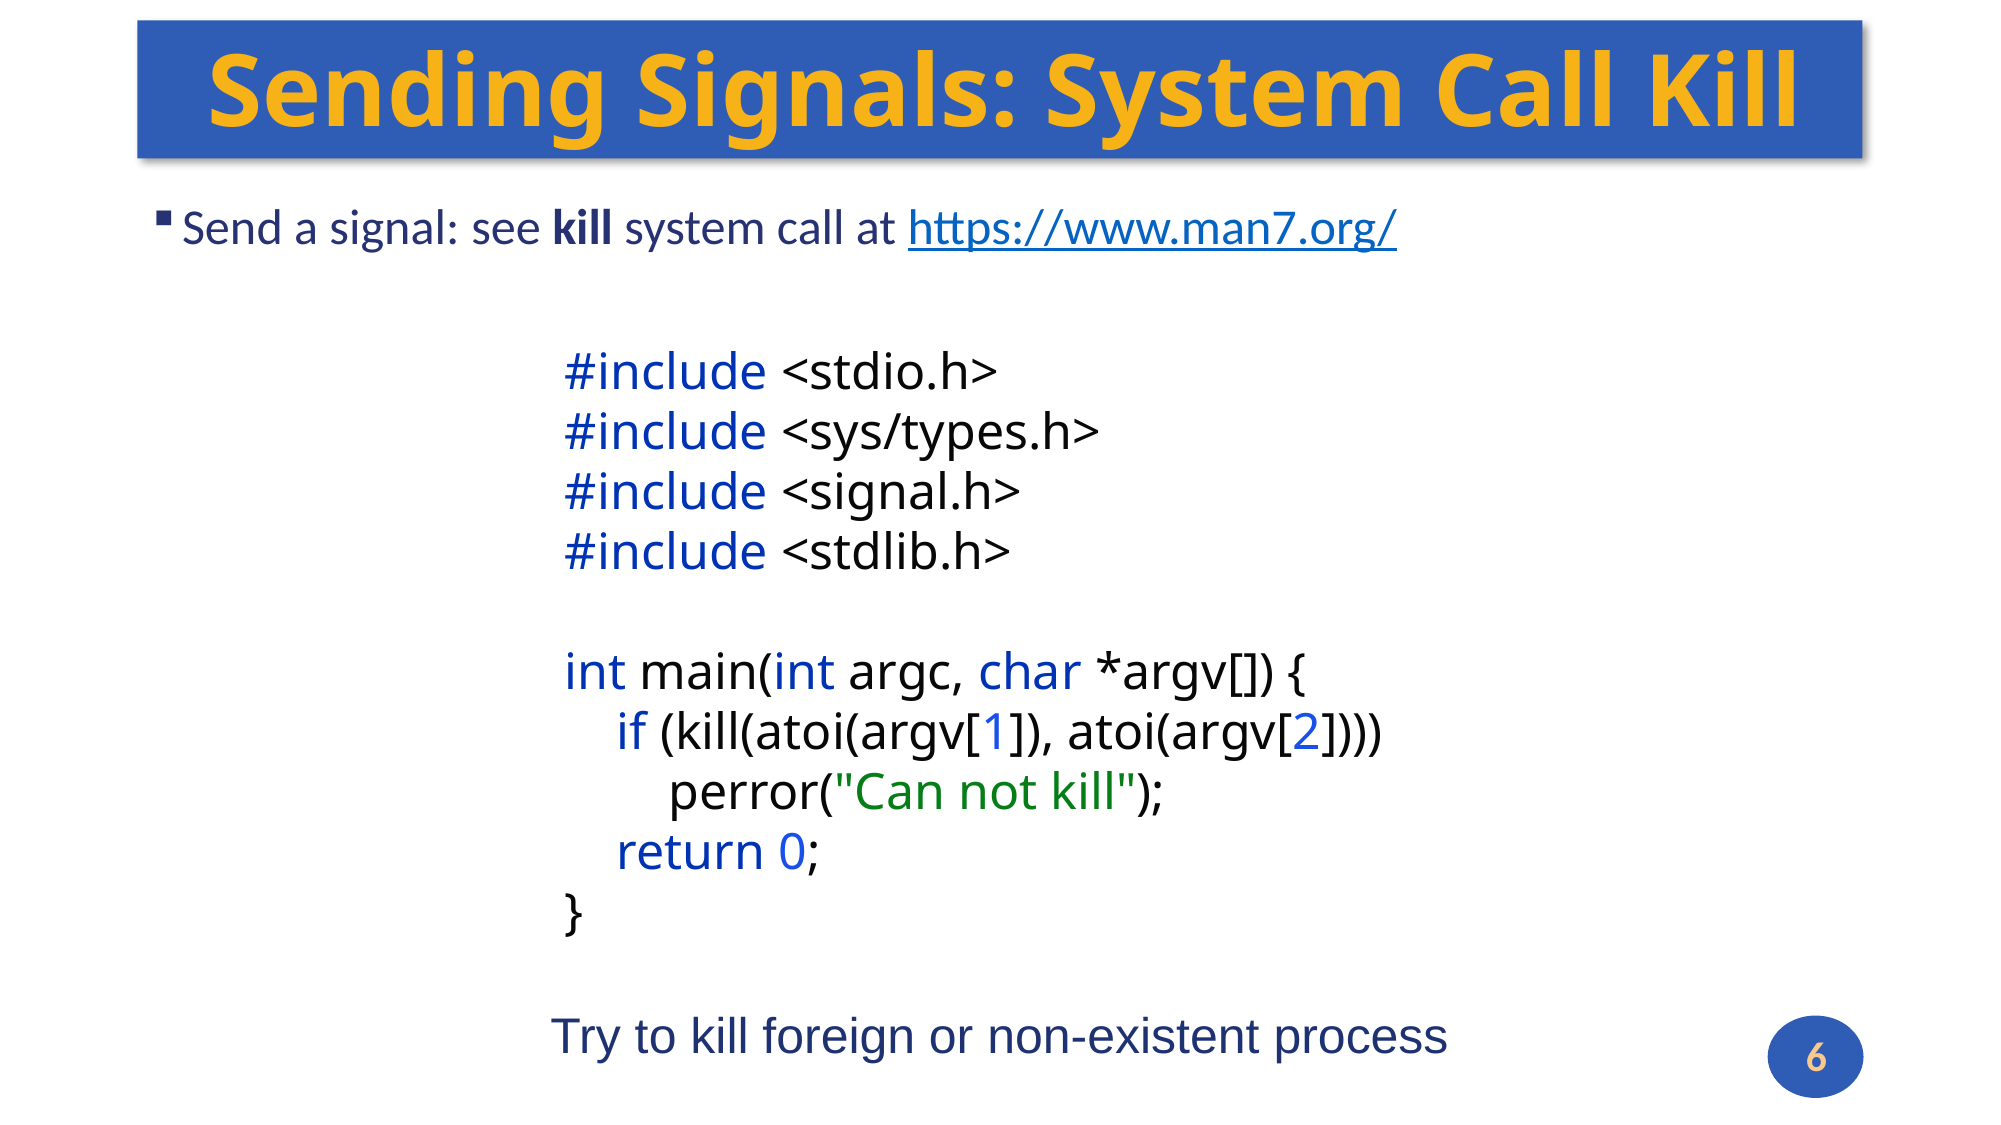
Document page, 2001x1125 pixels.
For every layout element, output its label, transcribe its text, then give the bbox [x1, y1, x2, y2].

text_box Try to kill foreign or non-existent process [535, 995, 1465, 1071]
title Sending Signals: System Call Kill [137, 17, 1863, 156]
slide_number 6 [1767, 1015, 1866, 1095]
text_box #include <stdio.h> #include <sys/types.h> #include <signal.h> #include <stdlib.h> int main(int argc, char *argv[]) { if (kill(atoi(argv[1]), atoi(argv[2]))) perror("Can not kill"); return 0; } [549, 332, 1510, 948]
list Send a signal: see kill system call at https://www.man7.org/ [137, 193, 1863, 264]
